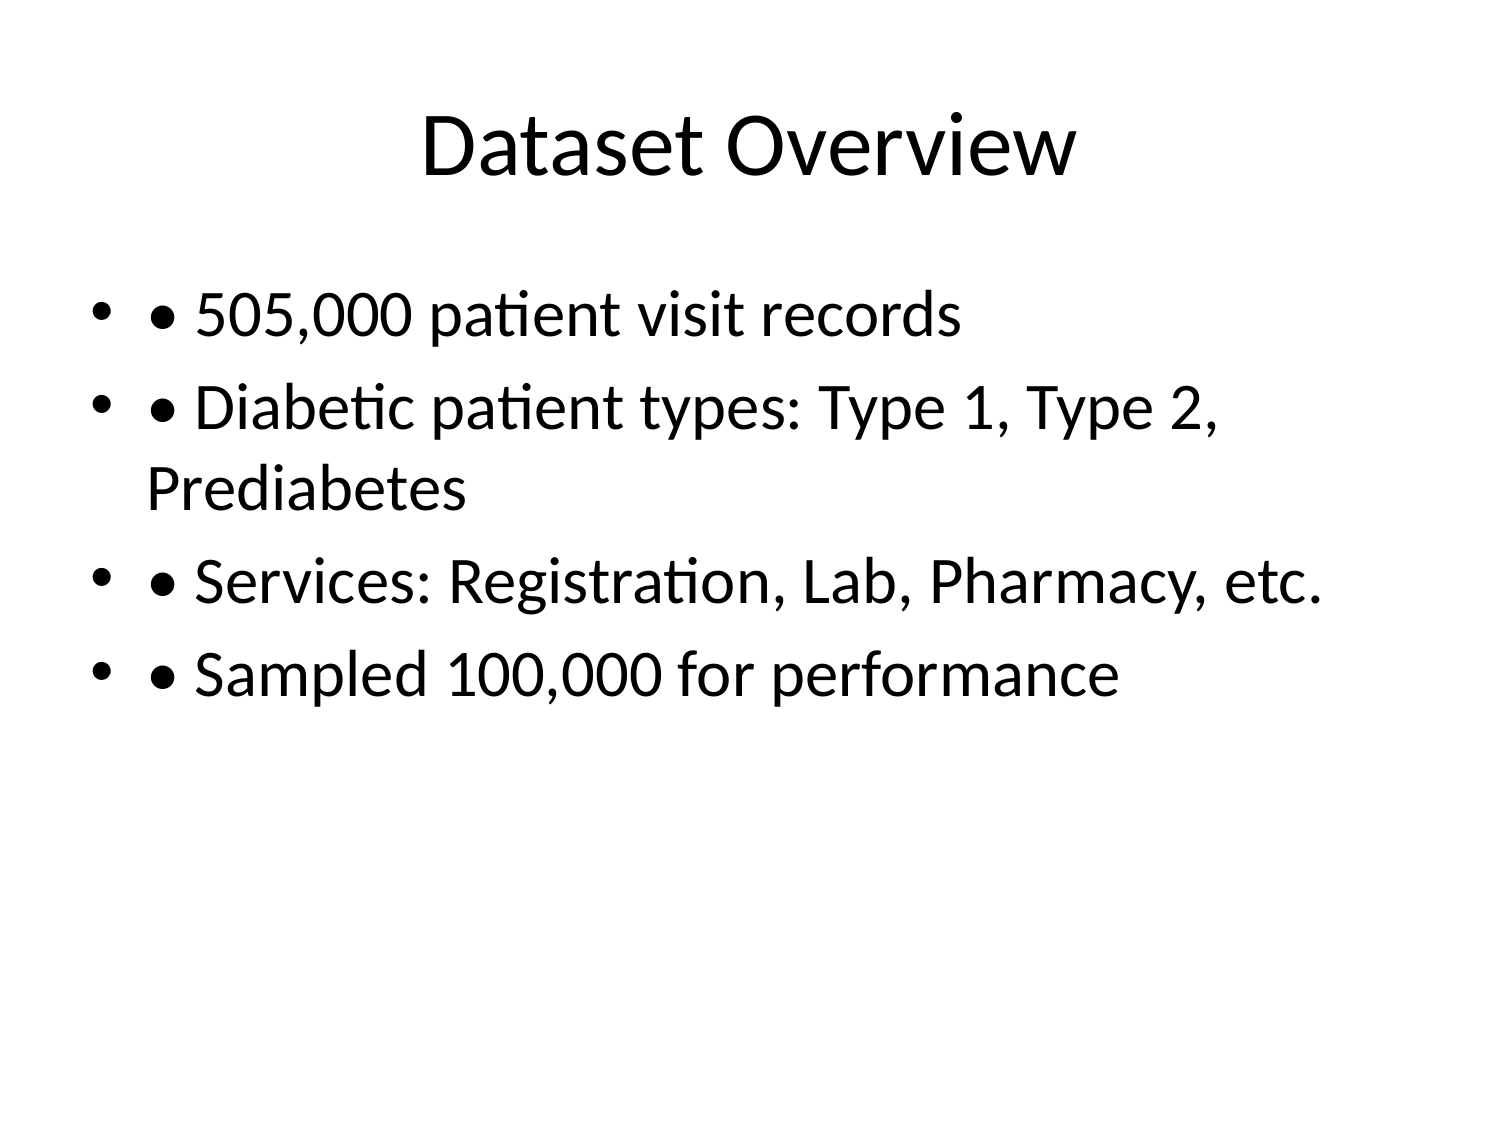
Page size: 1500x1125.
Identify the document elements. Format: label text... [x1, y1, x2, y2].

title Dataset Overview [75, 45, 1425, 233]
list • 505,000 patient visit records • Diabetic patient types: Type 1, Type 2, Prediabetes • Services: Registration, Lab, Pharmacy, etc. • Sampled 100,000 for performance [75, 262, 1425, 1005]
